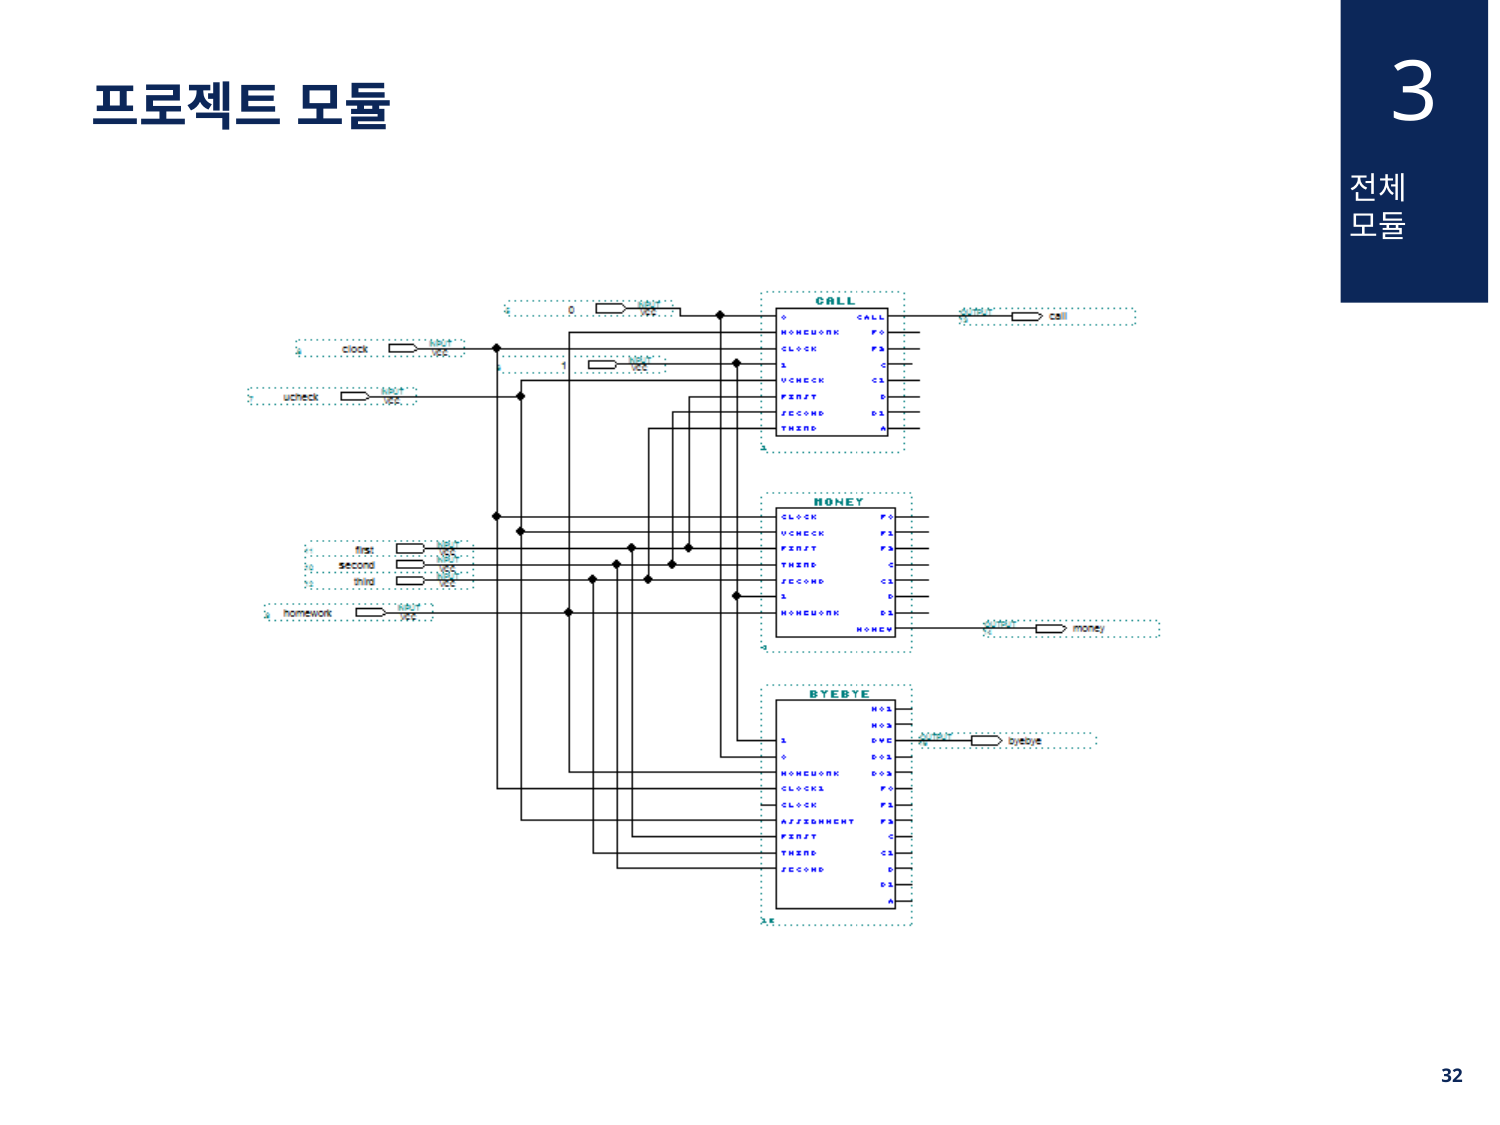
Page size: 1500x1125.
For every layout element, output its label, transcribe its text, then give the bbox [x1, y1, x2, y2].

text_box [1375, 29, 1483, 162]
text_box [1339, 0, 1490, 161]
picture [147, 251, 1281, 958]
text_box [1339, 251, 1490, 305]
text_box 전체 모듈 [1334, 161, 1495, 251]
text_box 프로젝트 모듈 [76, 66, 597, 144]
slide_number 31 [1128, 1046, 1478, 1107]
